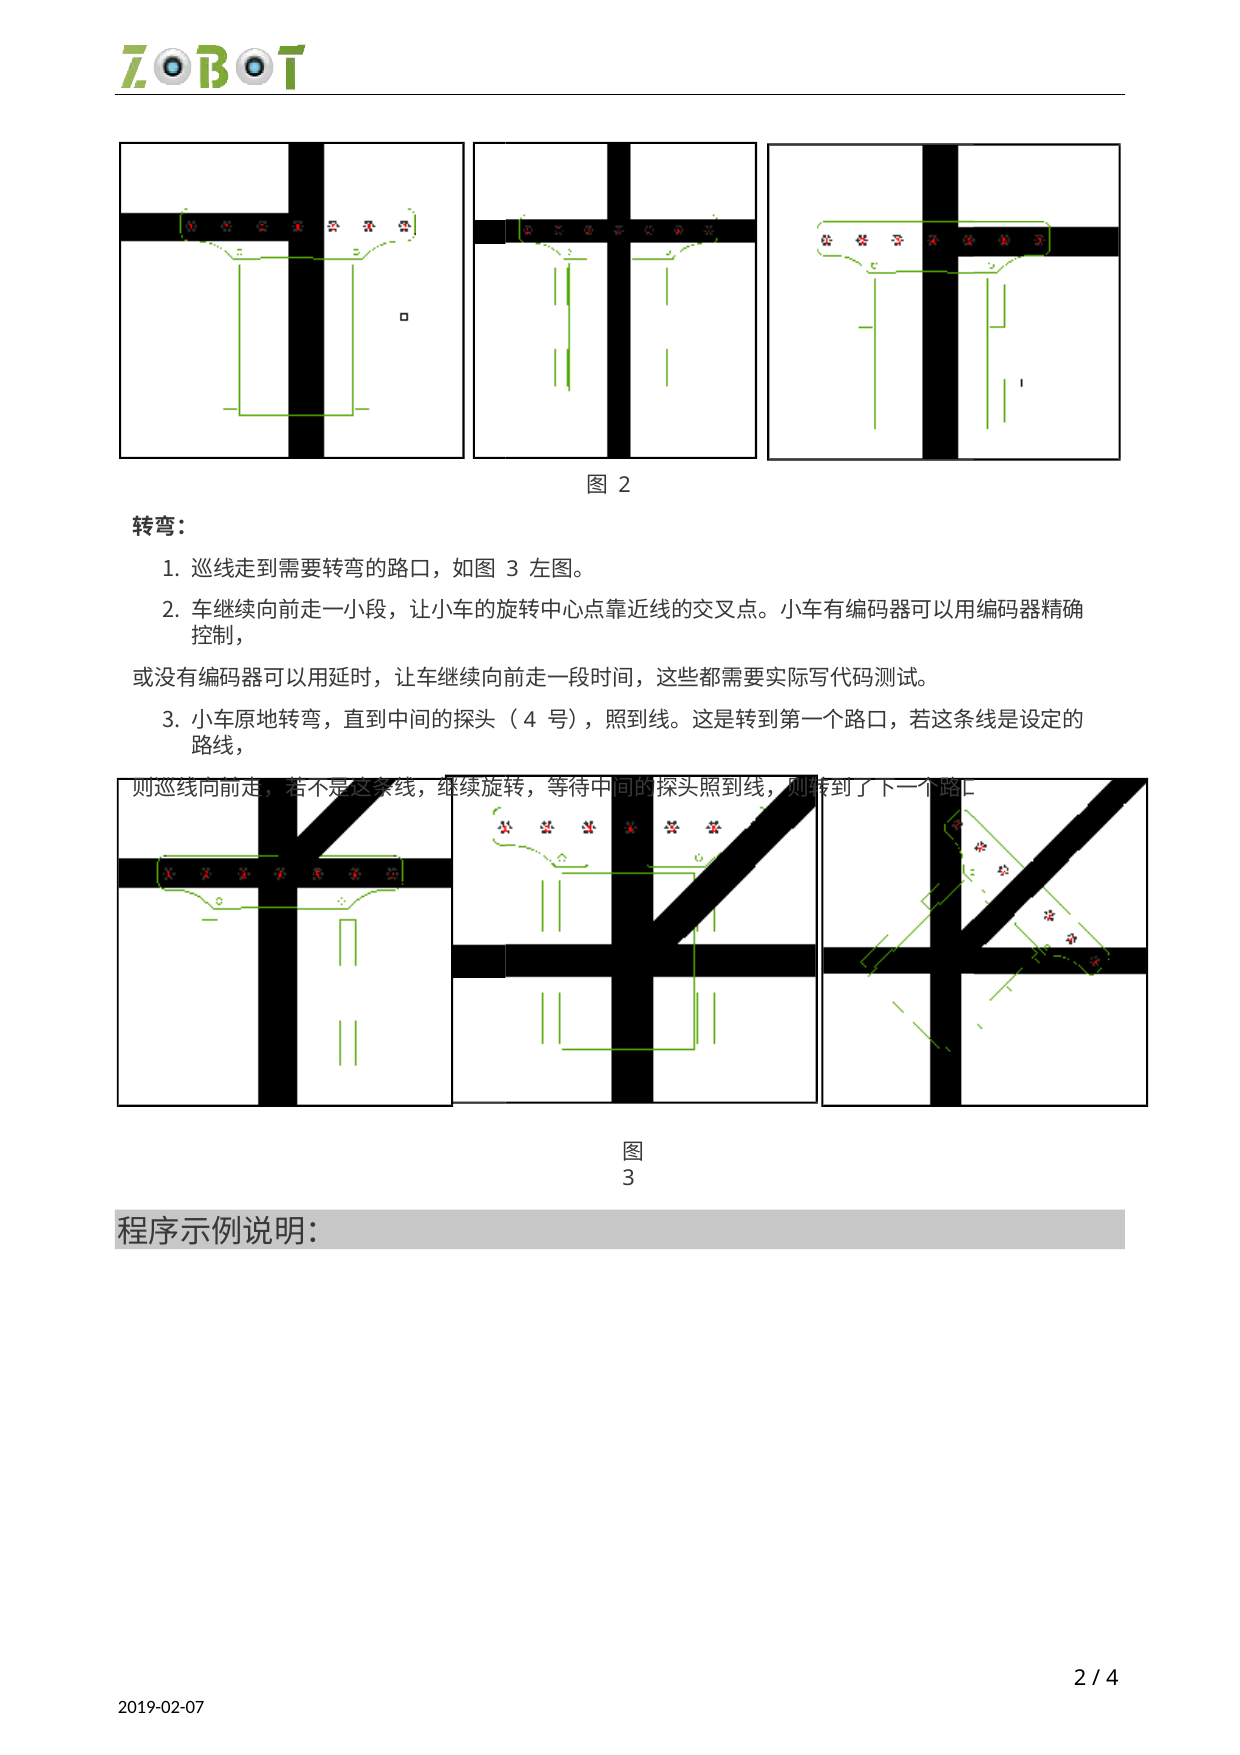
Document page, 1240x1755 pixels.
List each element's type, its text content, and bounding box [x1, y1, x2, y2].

text_box 图 2 转弯： 巡线走到需要转弯的路口，如图 3 左图。 车继续向前走一小段，让小车的旋转中心点靠近线的交叉点。小车有编码器可以用编码器精确控制， 或没有编码器可以用延时，让车继续向前走一段时间，这些都需要实际写代码测试。 小车原地转弯，直到中间的探头（4 号），照到线。这是转到第一个路口，若这条线是设定的路线， 则巡线向前走，若不是这条线，继续旋转，等待中间的探头照到线，则转到了下一个路口。 [130, 453, 1136, 800]
text_box 程序示例说明： [114, 1209, 1125, 1250]
slide_number 2 / 4 [1069, 1660, 1125, 1755]
text_box [475, 220, 505, 244]
text_box [454, 800, 505, 978]
picture [117, 42, 307, 93]
text_box [116, 777, 454, 1107]
text_box [767, 143, 973, 453]
text_box [821, 800, 973, 1107]
text_box [505, 141, 758, 453]
text_box [505, 800, 818, 1104]
text_box [505, 144, 754, 453]
text_box 图 3 [620, 1135, 665, 1190]
text_box [973, 777, 1149, 1107]
text_box [973, 780, 1146, 1029]
text_box [122, 144, 416, 456]
text_box [973, 143, 1121, 461]
text_box [119, 141, 465, 459]
text_box [505, 800, 815, 1101]
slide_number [115, 1693, 208, 1755]
text_box [119, 780, 451, 1104]
text_box [824, 800, 974, 1104]
text_box [973, 221, 1118, 429]
text_box [817, 146, 974, 453]
text_box [472, 141, 505, 453]
